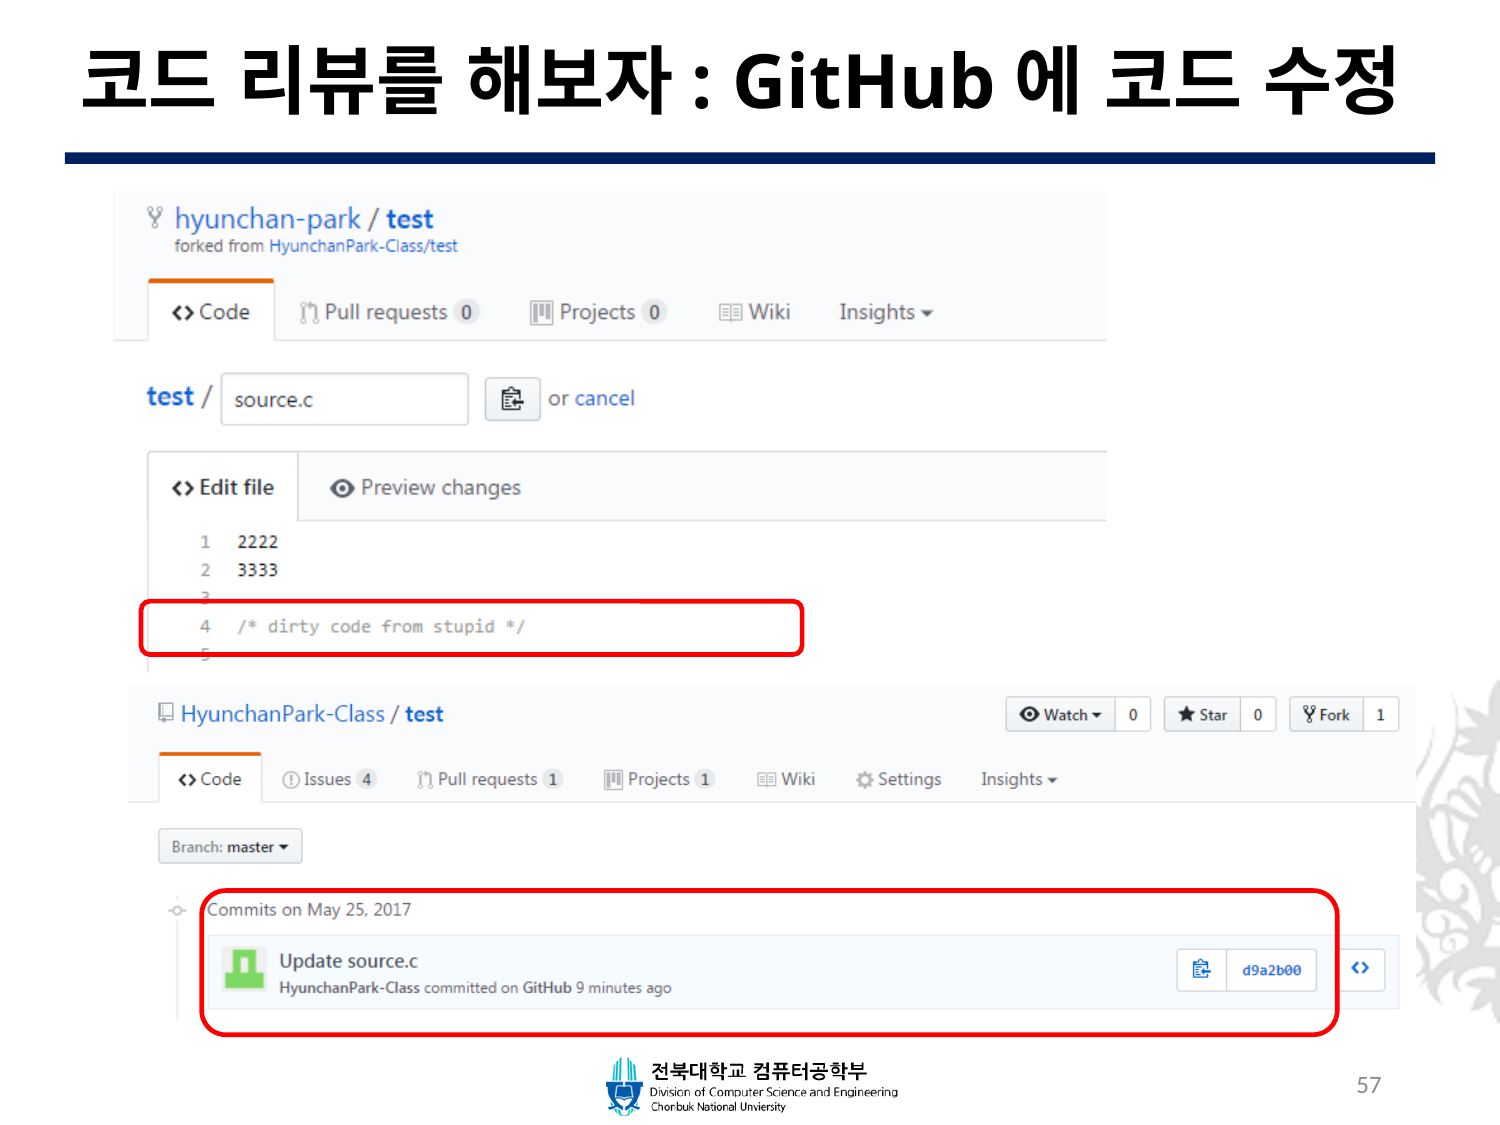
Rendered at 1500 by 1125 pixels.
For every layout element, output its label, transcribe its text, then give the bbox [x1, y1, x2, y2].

picture [600, 1057, 900, 1116]
picture [113, 191, 1107, 672]
slide_number 57 [1059, 1057, 1397, 1111]
title 코드 리뷰를 해보자: GitHub에 코드 수정 [64, 26, 1436, 143]
text_box [202, 1021, 1336, 1036]
picture [128, 685, 1416, 1021]
